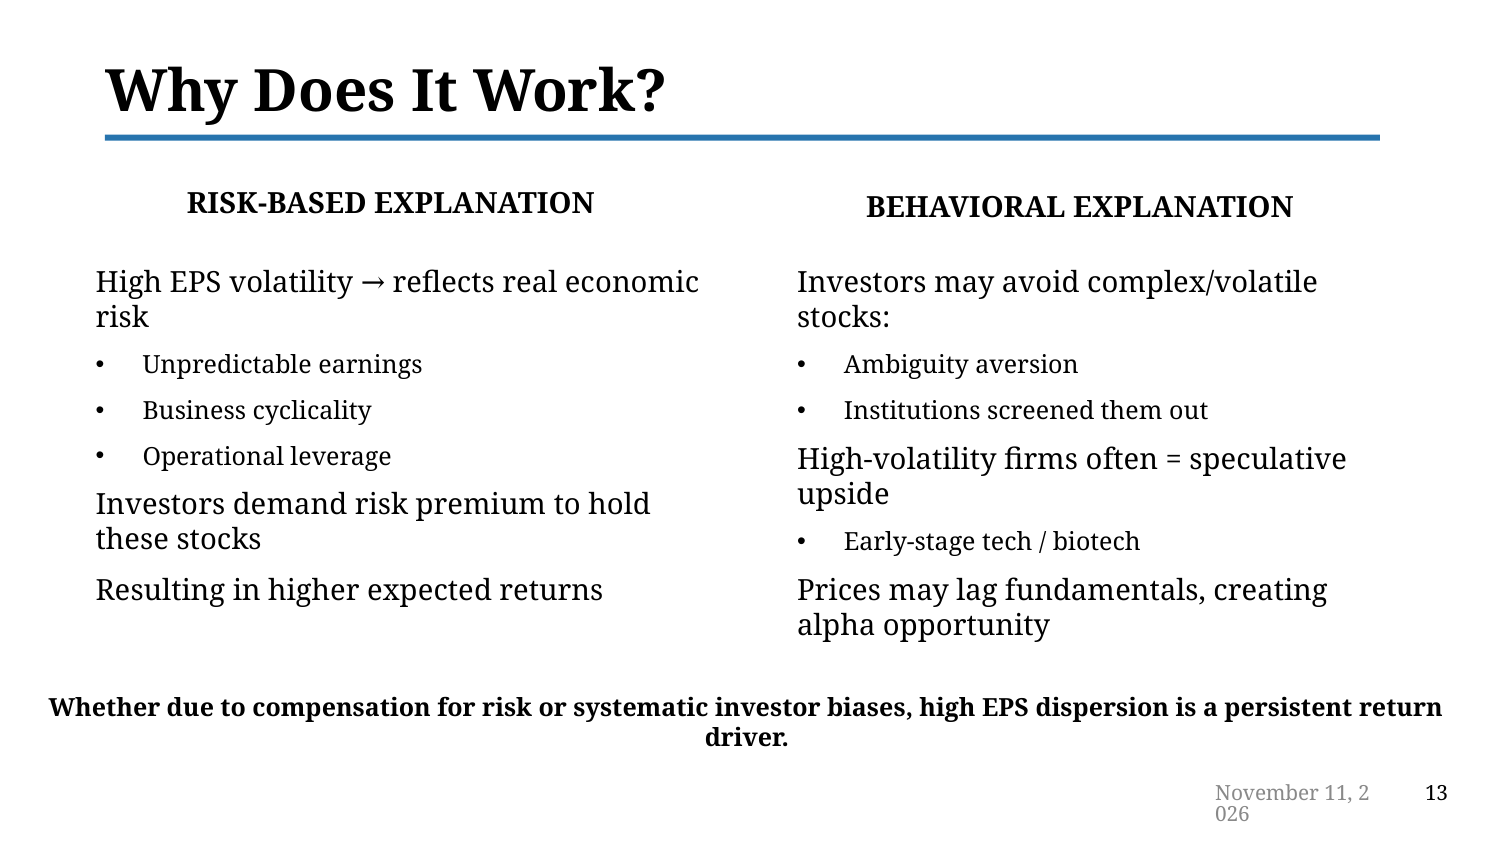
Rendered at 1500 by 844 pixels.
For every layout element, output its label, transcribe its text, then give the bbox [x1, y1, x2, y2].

list Investors may avoid complex/volatile stocks: Ambiguity aversion Institutions screened them out High-volatility firms often = speculative upside Early-stage tech / biotech Prices may lag fundamentals, creating alpha opportunity [797, 263, 1398, 683]
slide_number 13 [1425, 780, 1500, 844]
list Risk-based explanation [113, 184, 669, 660]
title Why Does It Work? [105, 60, 1380, 125]
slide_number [1215, 780, 1370, 844]
list High EPS volatility → reflects real economic risk Unpredictable earnings Business cyclicality Operational leverage Investors demand risk premium to hold these stocks Resulting in higher expected returns [95, 263, 721, 683]
text_box Whether due to compensation for risk or systematic investor biases, high EPS dispersion is a persistent return driver. [19, 683, 1475, 759]
list Behavioral explanation [802, 188, 1358, 224]
